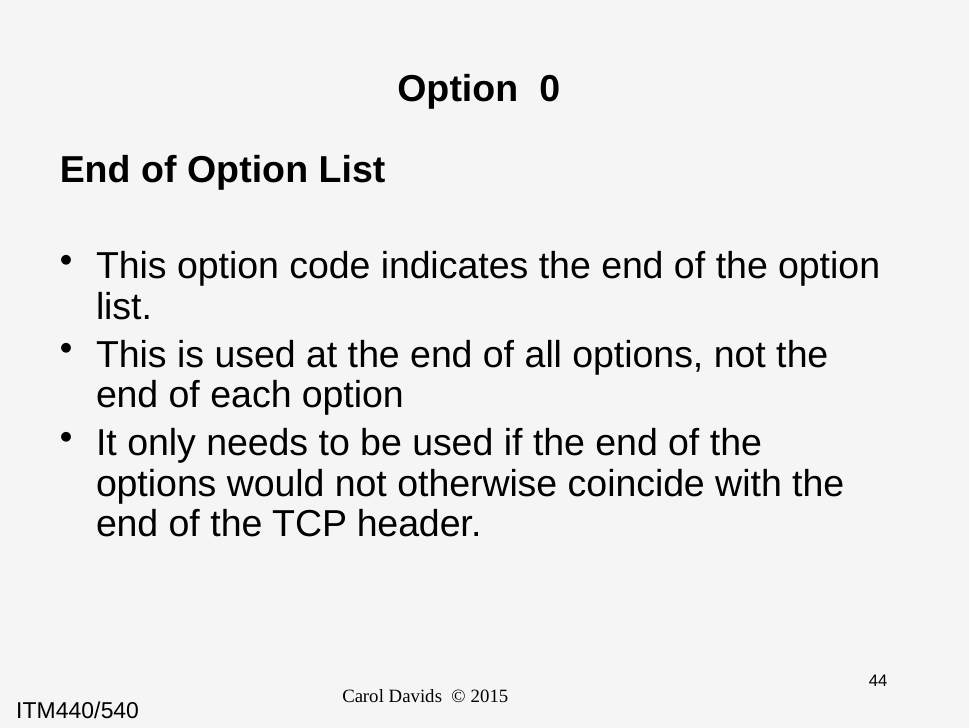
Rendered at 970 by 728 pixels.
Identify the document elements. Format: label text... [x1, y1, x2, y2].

footer Carol Davids © 2015 [255, 678, 596, 728]
list End of Option List This option code indicates the end of the option list. This is used at the end of all options, not the end of each option It only needs to be used if the end of the options would not otherwise coincide with the end of the TCP header. [50, 145, 897, 663]
title Option 0 [72, 32, 897, 138]
